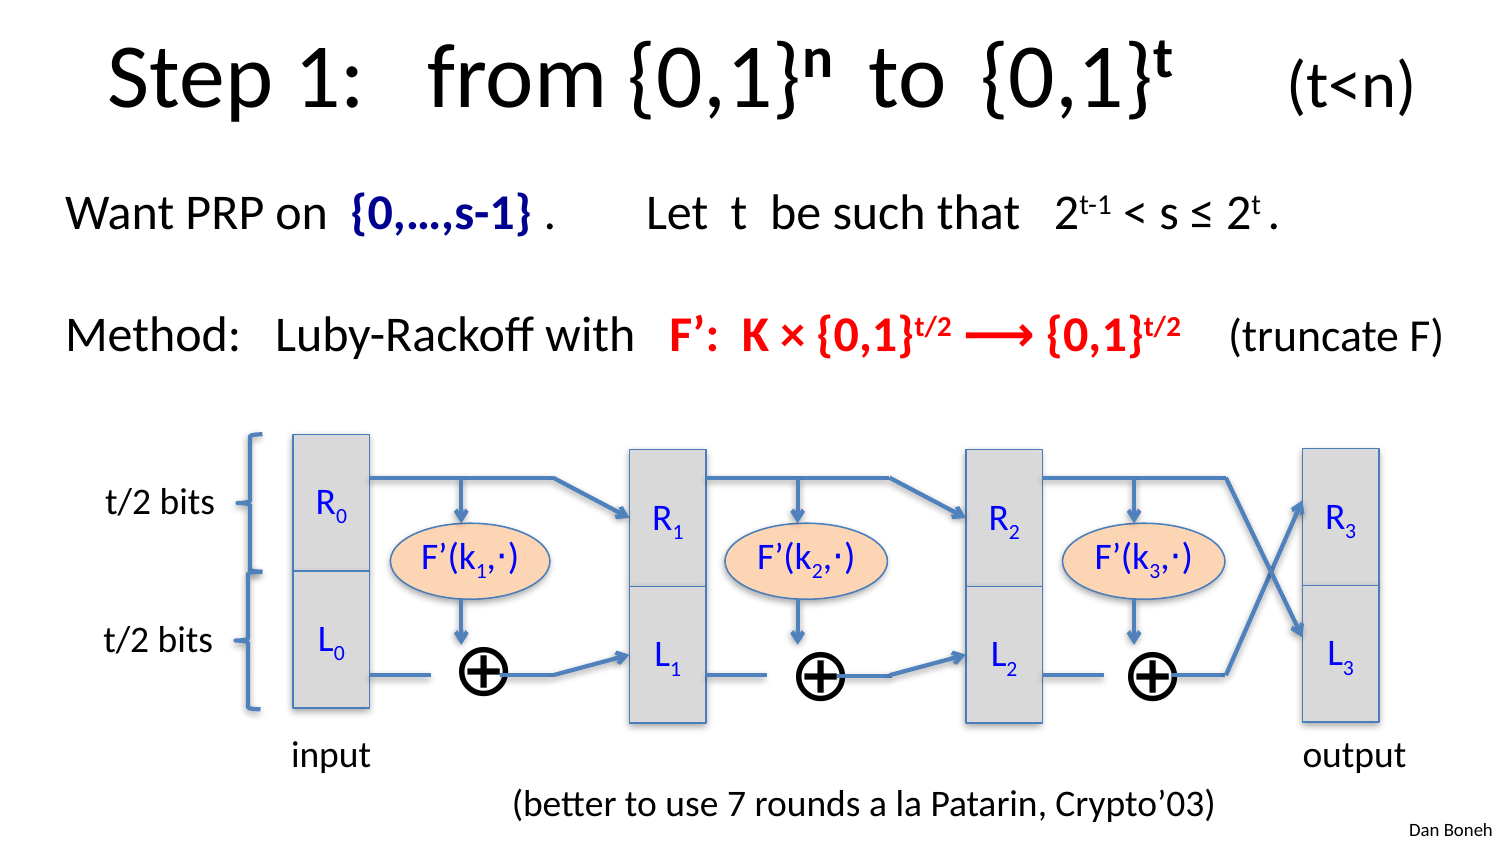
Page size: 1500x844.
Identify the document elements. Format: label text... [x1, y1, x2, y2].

text_box t/2 bits [90, 469, 231, 530]
text_box t/2 bits [88, 607, 229, 667]
title Step 1: from {0,1}n to {0,1}t (t<n) [75, 0, 1450, 138]
list Want PRP on {0,…,s-1} . Let t be such that 2t-1 < s ≤ 2t . Method: Luby-Rackoff with F’: K × {0,1}t/2 ⟶ {0,1}t/2 (truncate F) [50, 171, 1475, 410]
text_box [233, 569, 257, 712]
text_box [235, 432, 263, 570]
text_box (better to use 7 rounds a la Patarin, Crypto’03) [497, 805, 1232, 832]
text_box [262, 434, 1438, 797]
